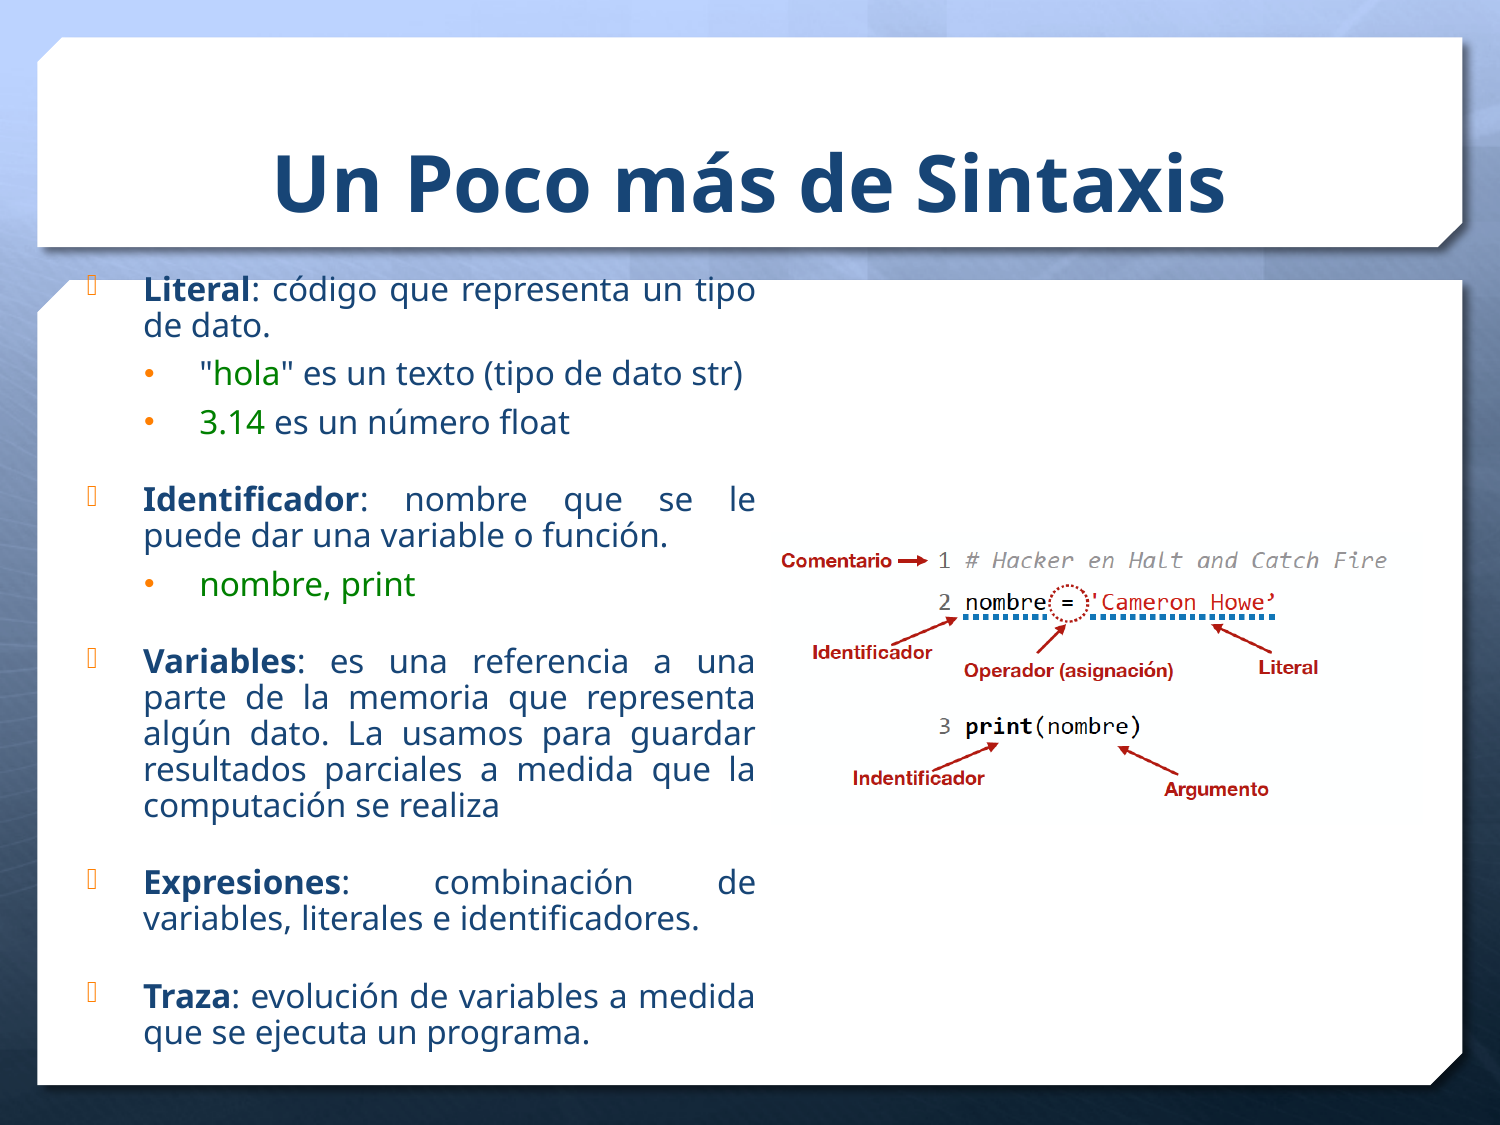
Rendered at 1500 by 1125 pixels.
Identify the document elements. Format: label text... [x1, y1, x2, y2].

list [771, 324, 1423, 1033]
list Literal: código que representa un tipo de dato. "hola" es un texto (tipo de dato str) 3.14 es un número float Identificador: nombre que se le puede dar una variable o función. nombre, print Variables: es una referencia a una parte de la memoria que representa algún dato. La usamos para guardar resultados parciales a medida que la computación se realiza Expresiones: combinación de variables, literales e identificadores. Traza: evolución de variables a medida que se ejecuta un programa. [71, 292, 772, 1033]
title Un Poco más de Sintaxis [127, 48, 1372, 236]
